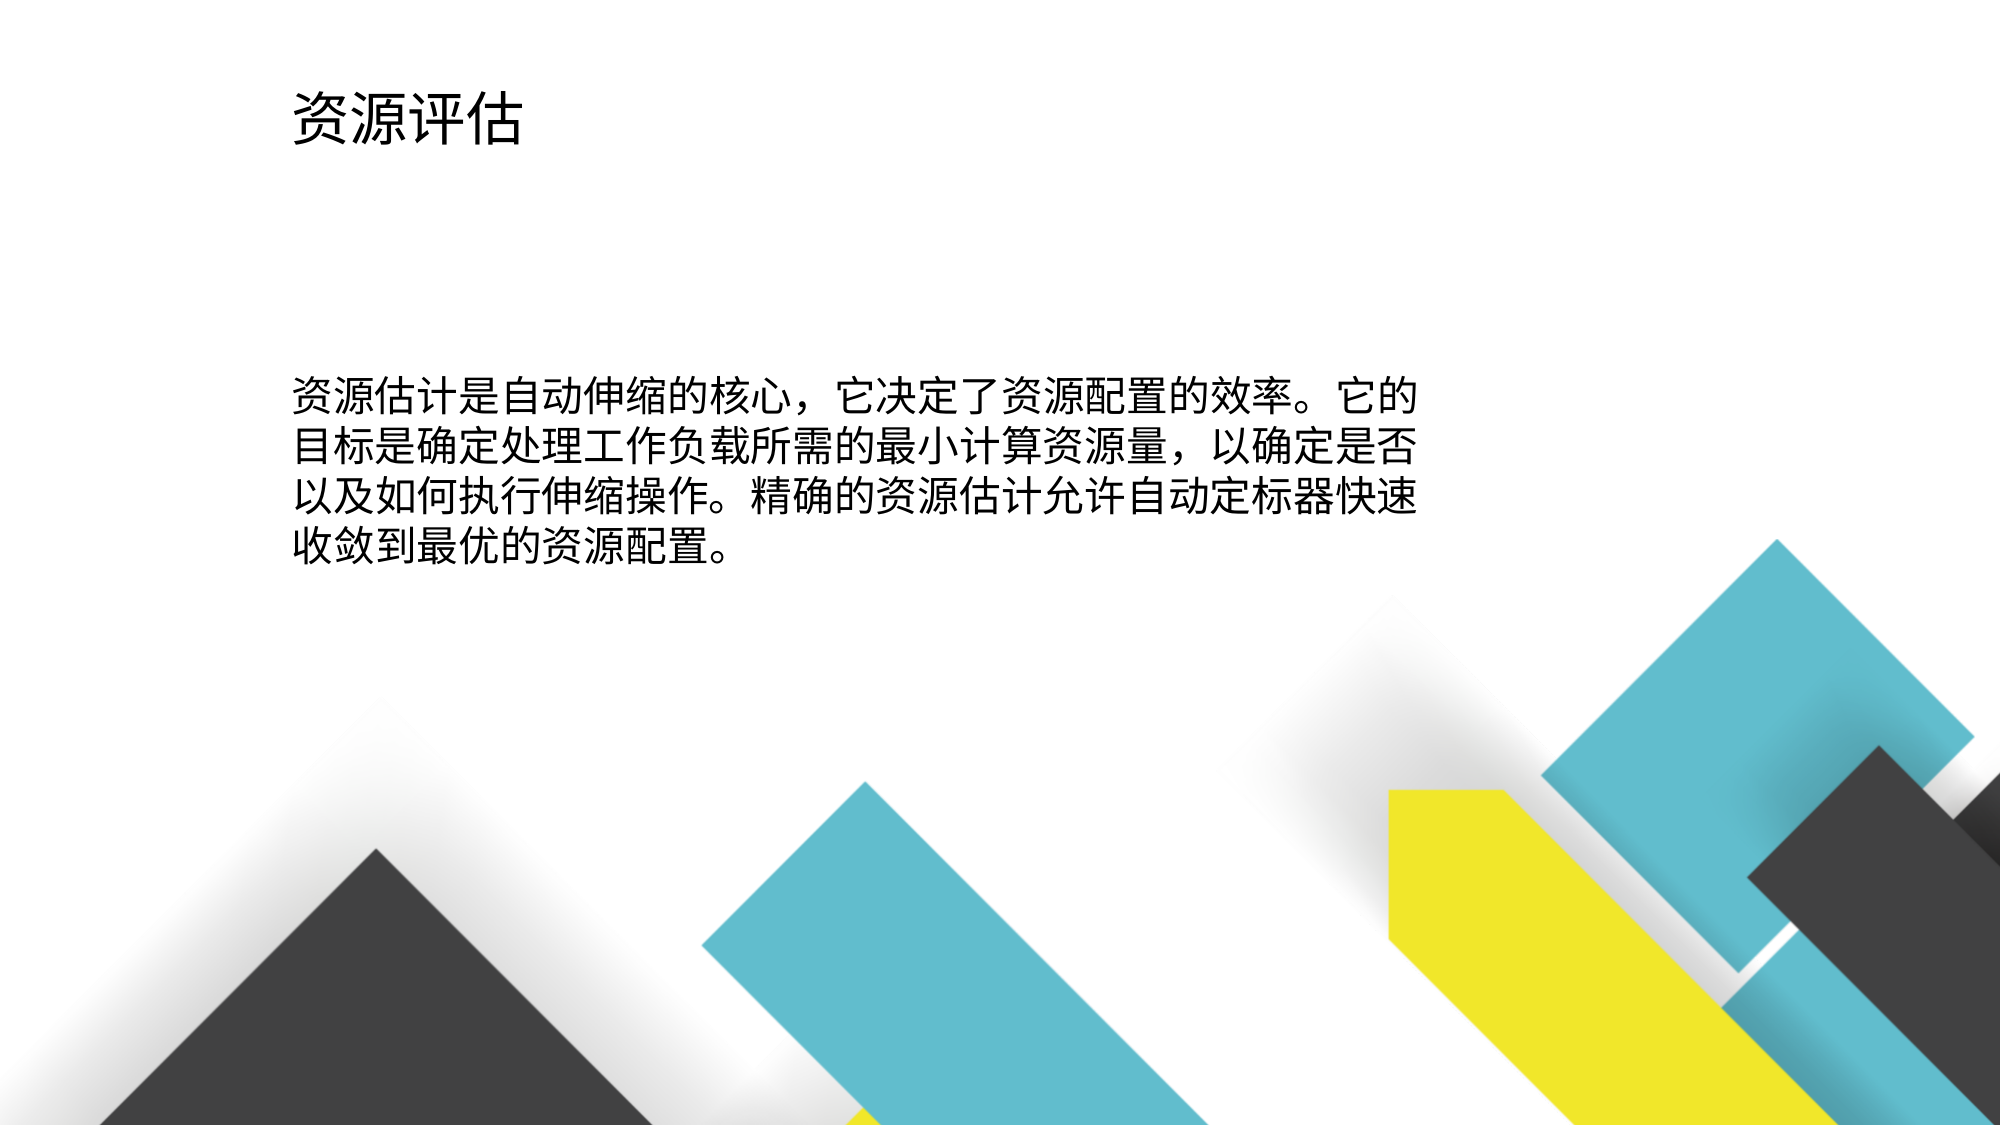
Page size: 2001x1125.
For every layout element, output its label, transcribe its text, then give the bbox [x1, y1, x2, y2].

text_box 资源评估 资源估计是自动伸缩的核心，它决定了资源配置的效率。它的目标是确定处理工作负载所需的最小计算资源量，以确定是否以及如何执行伸缩操作。精确的资源估计允许自动定标器快速收敛到最优的资源配置。 [276, 74, 1463, 577]
picture [0, 539, 2000, 1125]
